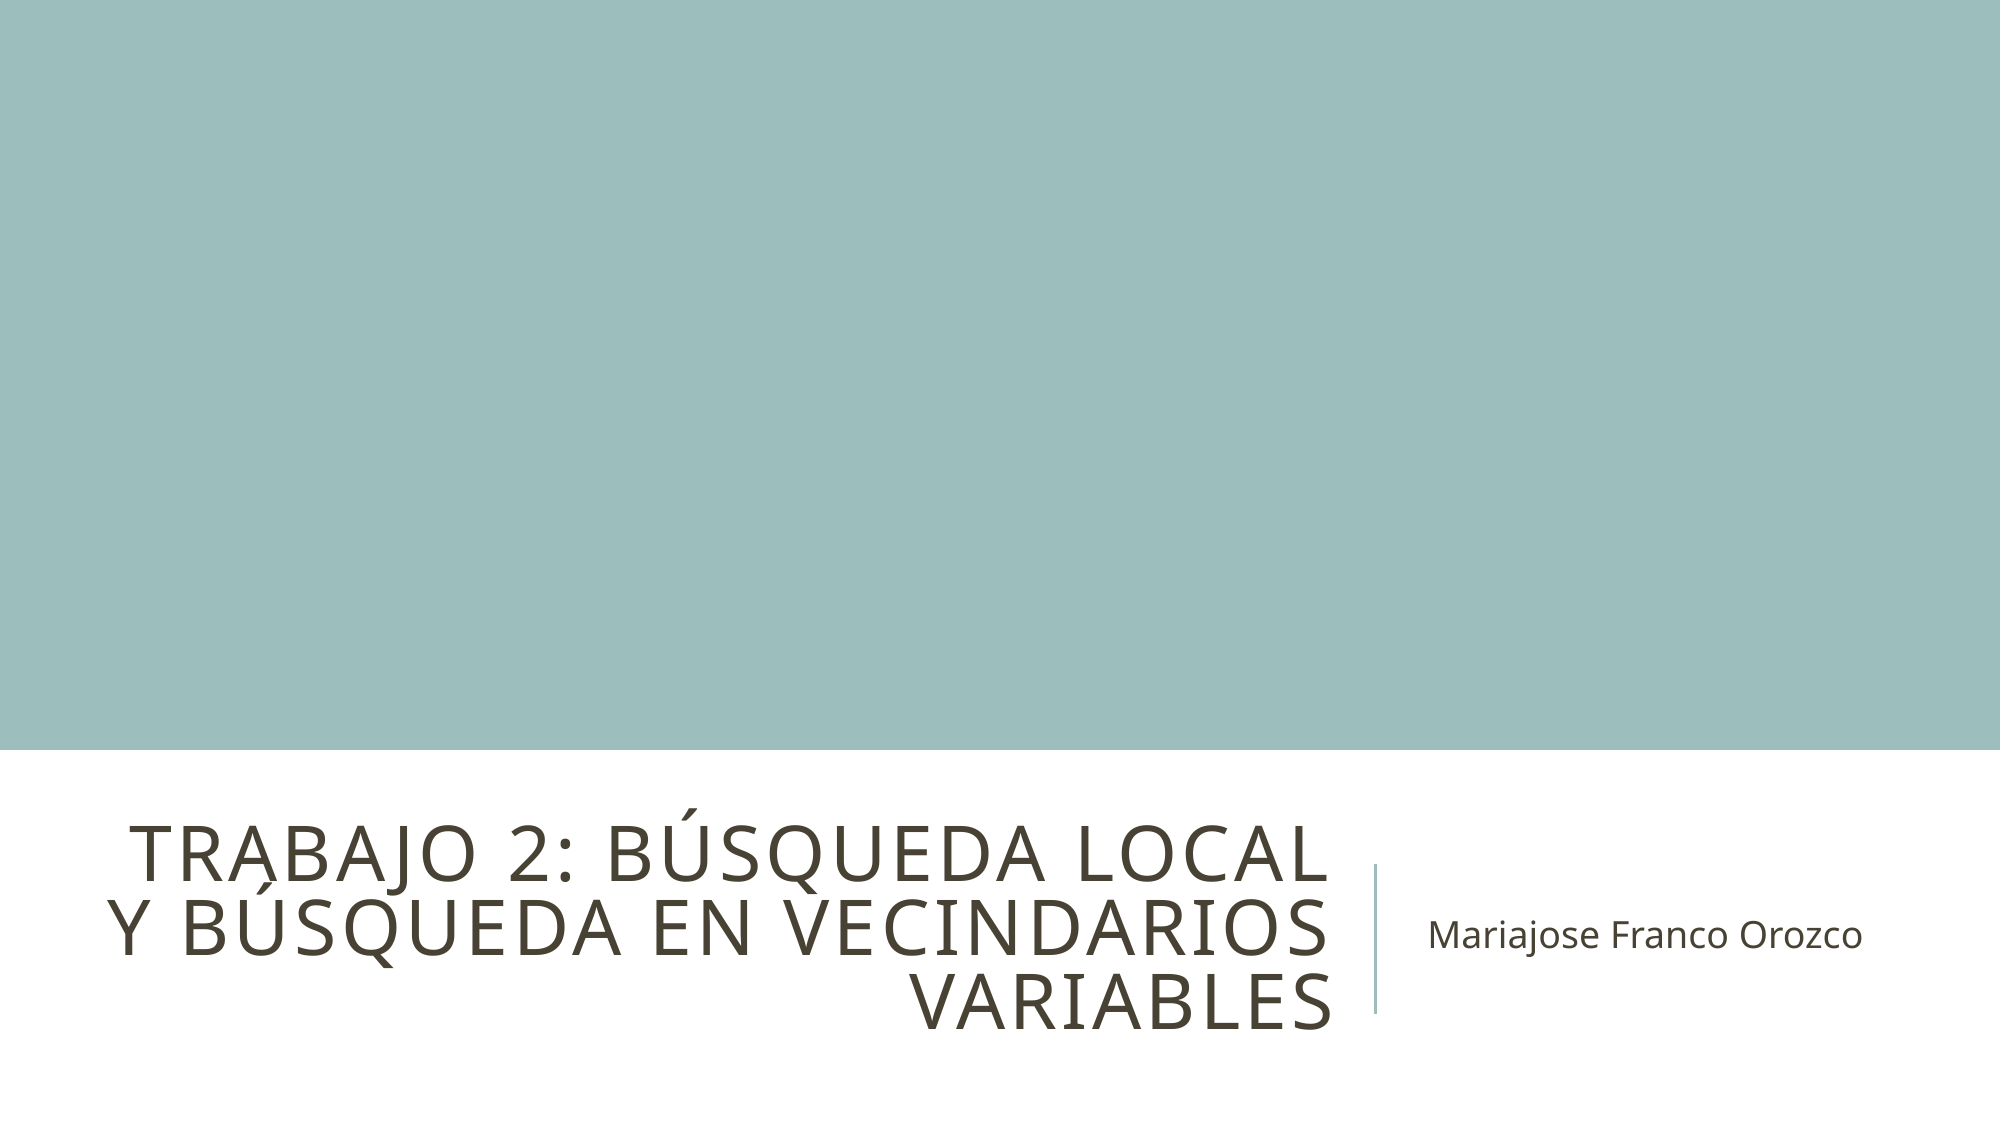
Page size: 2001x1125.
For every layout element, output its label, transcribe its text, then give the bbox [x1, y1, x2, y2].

title Trabajo 2: Búsqueda local y búsqueda en vecindarios variables [75, 813, 1350, 1054]
subtitle Mariajose Franco Orozco [1412, 813, 1938, 1054]
